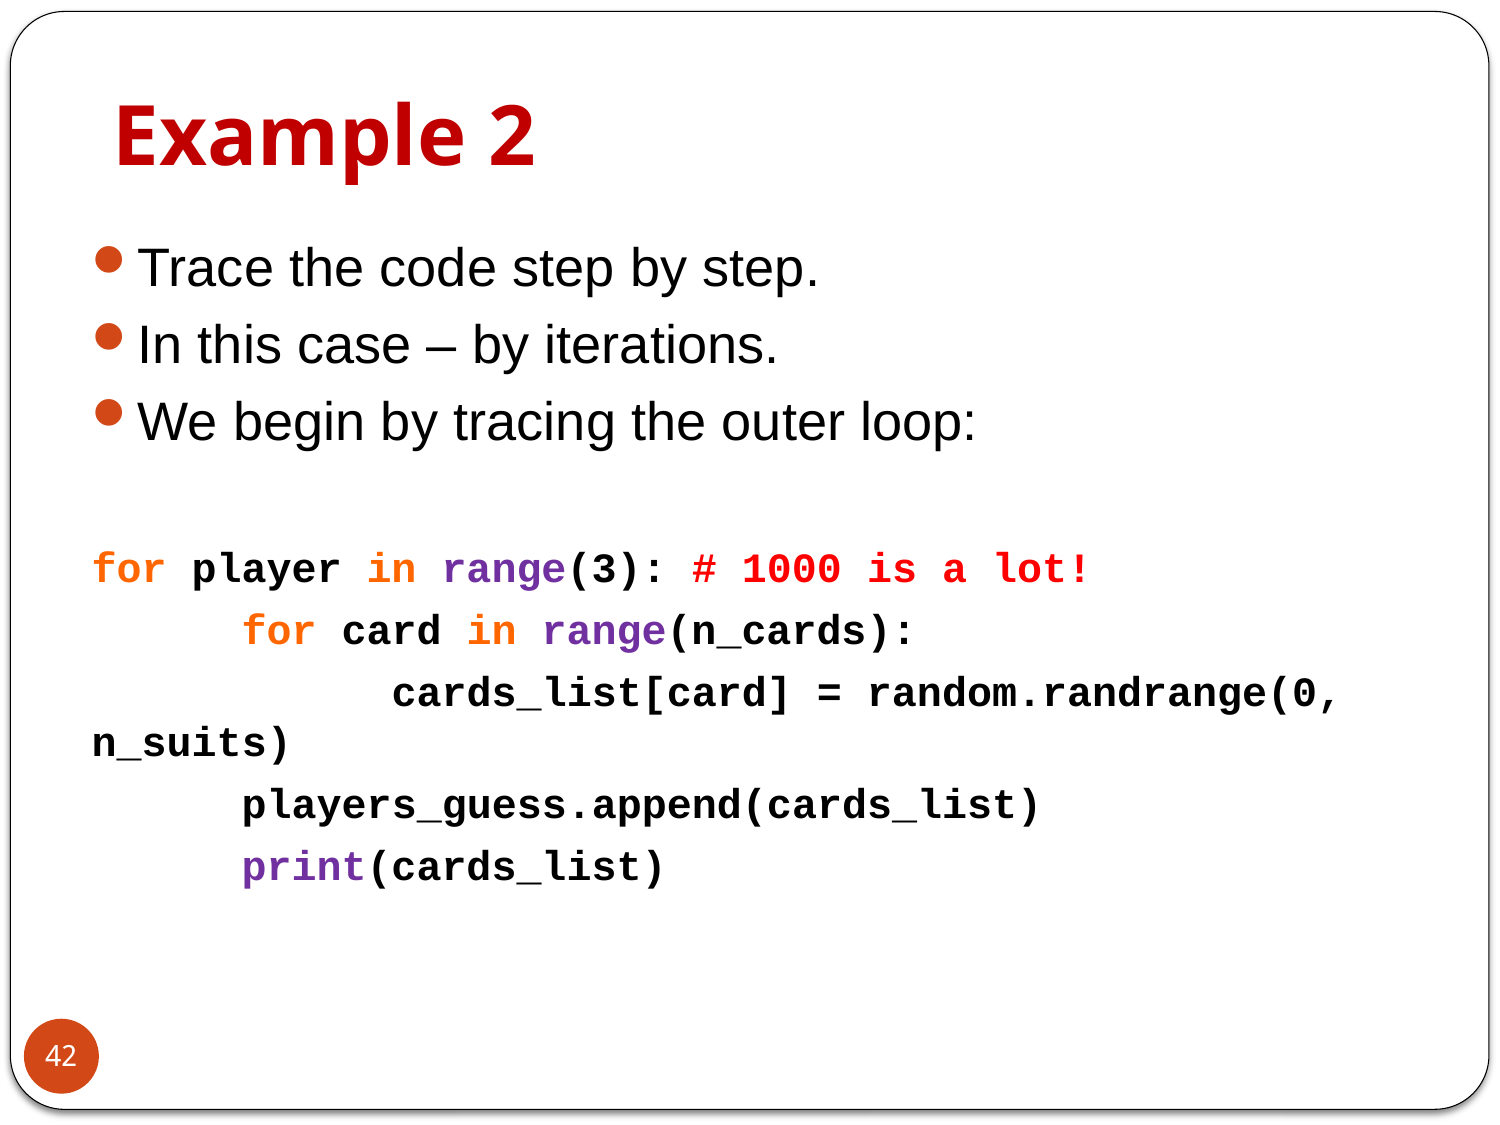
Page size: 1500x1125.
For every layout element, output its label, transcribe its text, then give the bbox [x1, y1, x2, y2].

list Trace the code step by step. In this case – by iterations. We begin by tracing the outer loop: for player in range(3): # 1000 is a lot! for card in range(n_cards): cards_list[card] = random.randrange(0, n_suits) players_guess.append(cards_list) print(cards_list) [76, 224, 1436, 976]
title Example 2 [97, 77, 1373, 198]
slide_number 42 [23, 1018, 99, 1094]
